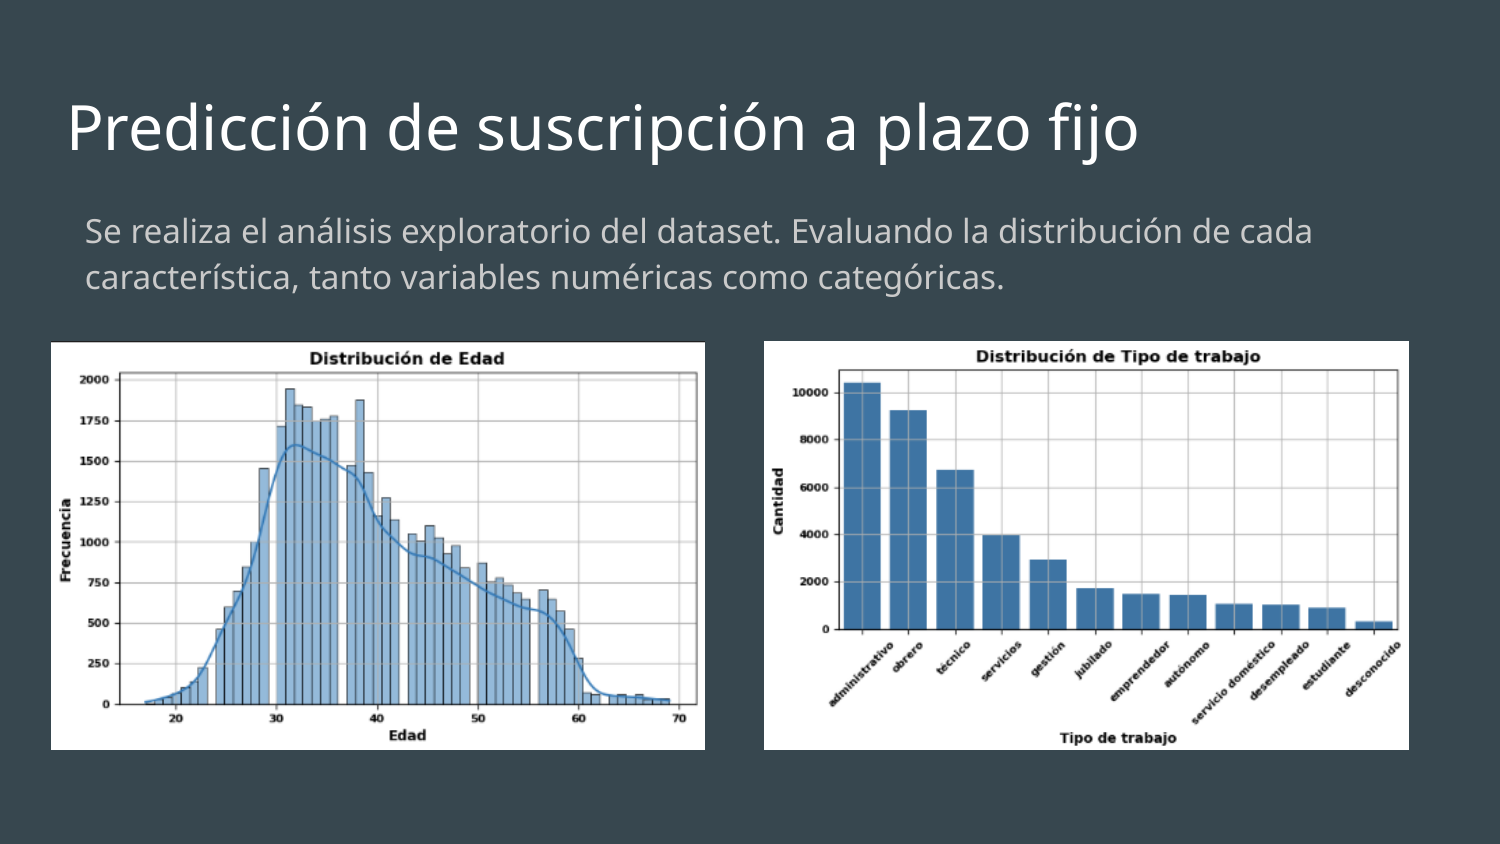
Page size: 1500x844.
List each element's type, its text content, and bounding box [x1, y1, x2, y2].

picture [50, 340, 706, 750]
picture [763, 340, 1409, 750]
list Se realiza el análisis exploratorio del dataset. Evaluando la distribución de cada característica, tanto variables numéricas como categóricas. [51, 189, 1449, 750]
title Predicción de suscripción a plazo fijo [51, 72, 1449, 167]
